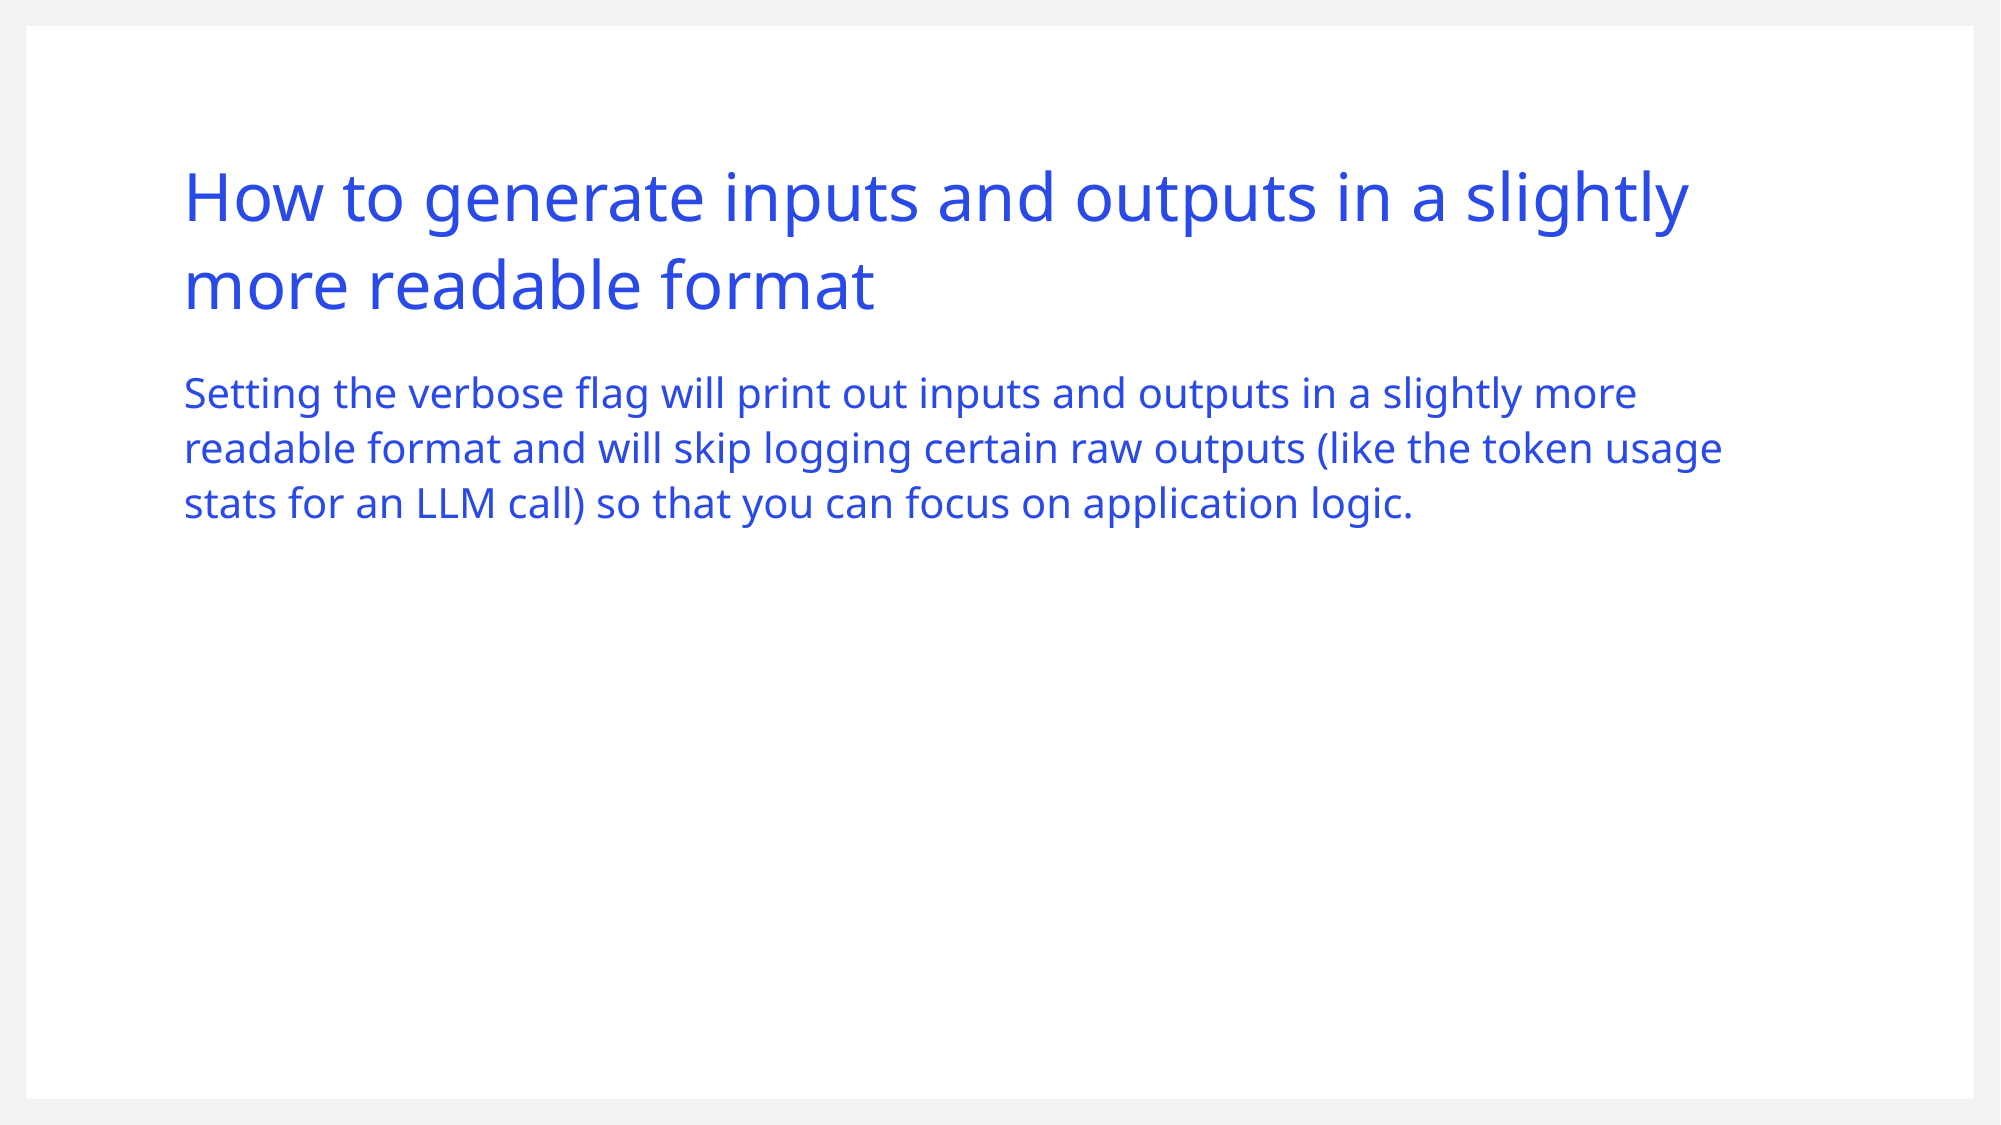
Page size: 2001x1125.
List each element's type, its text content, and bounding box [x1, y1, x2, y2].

list Setting the verbose flag will print out inputs and outputs in a slightly more readable format and will skip logging certain raw outputs (like the token usage stats for an LLM call) so that you can focus on application logic. [168, 354, 1832, 1006]
title How to generate inputs and outputs in a slightly more readable format [168, 118, 1832, 331]
